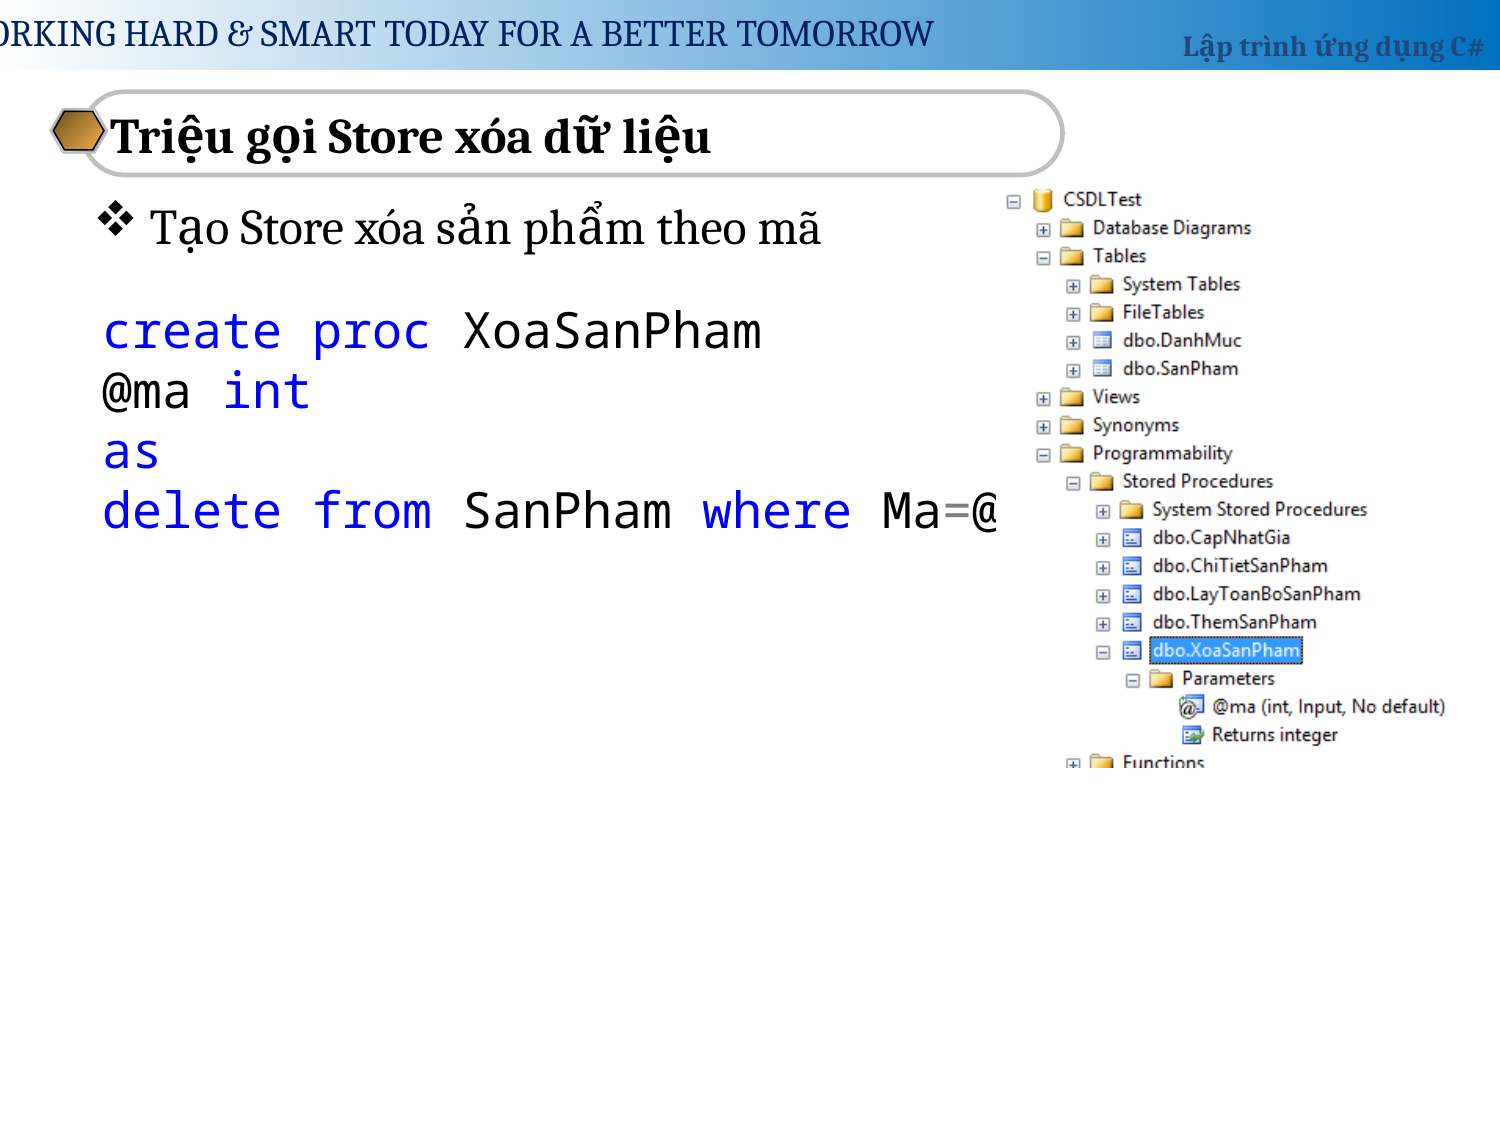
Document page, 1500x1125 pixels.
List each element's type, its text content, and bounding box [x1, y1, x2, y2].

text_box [49, 91, 1063, 176]
picture [996, 189, 1471, 769]
text_box Tạo Store xóa sản phẩm theo mã [78, 187, 1476, 263]
text_box create proc XoaSanPham @ma int as delete from SanPham where Ma=@ma [87, 291, 991, 547]
